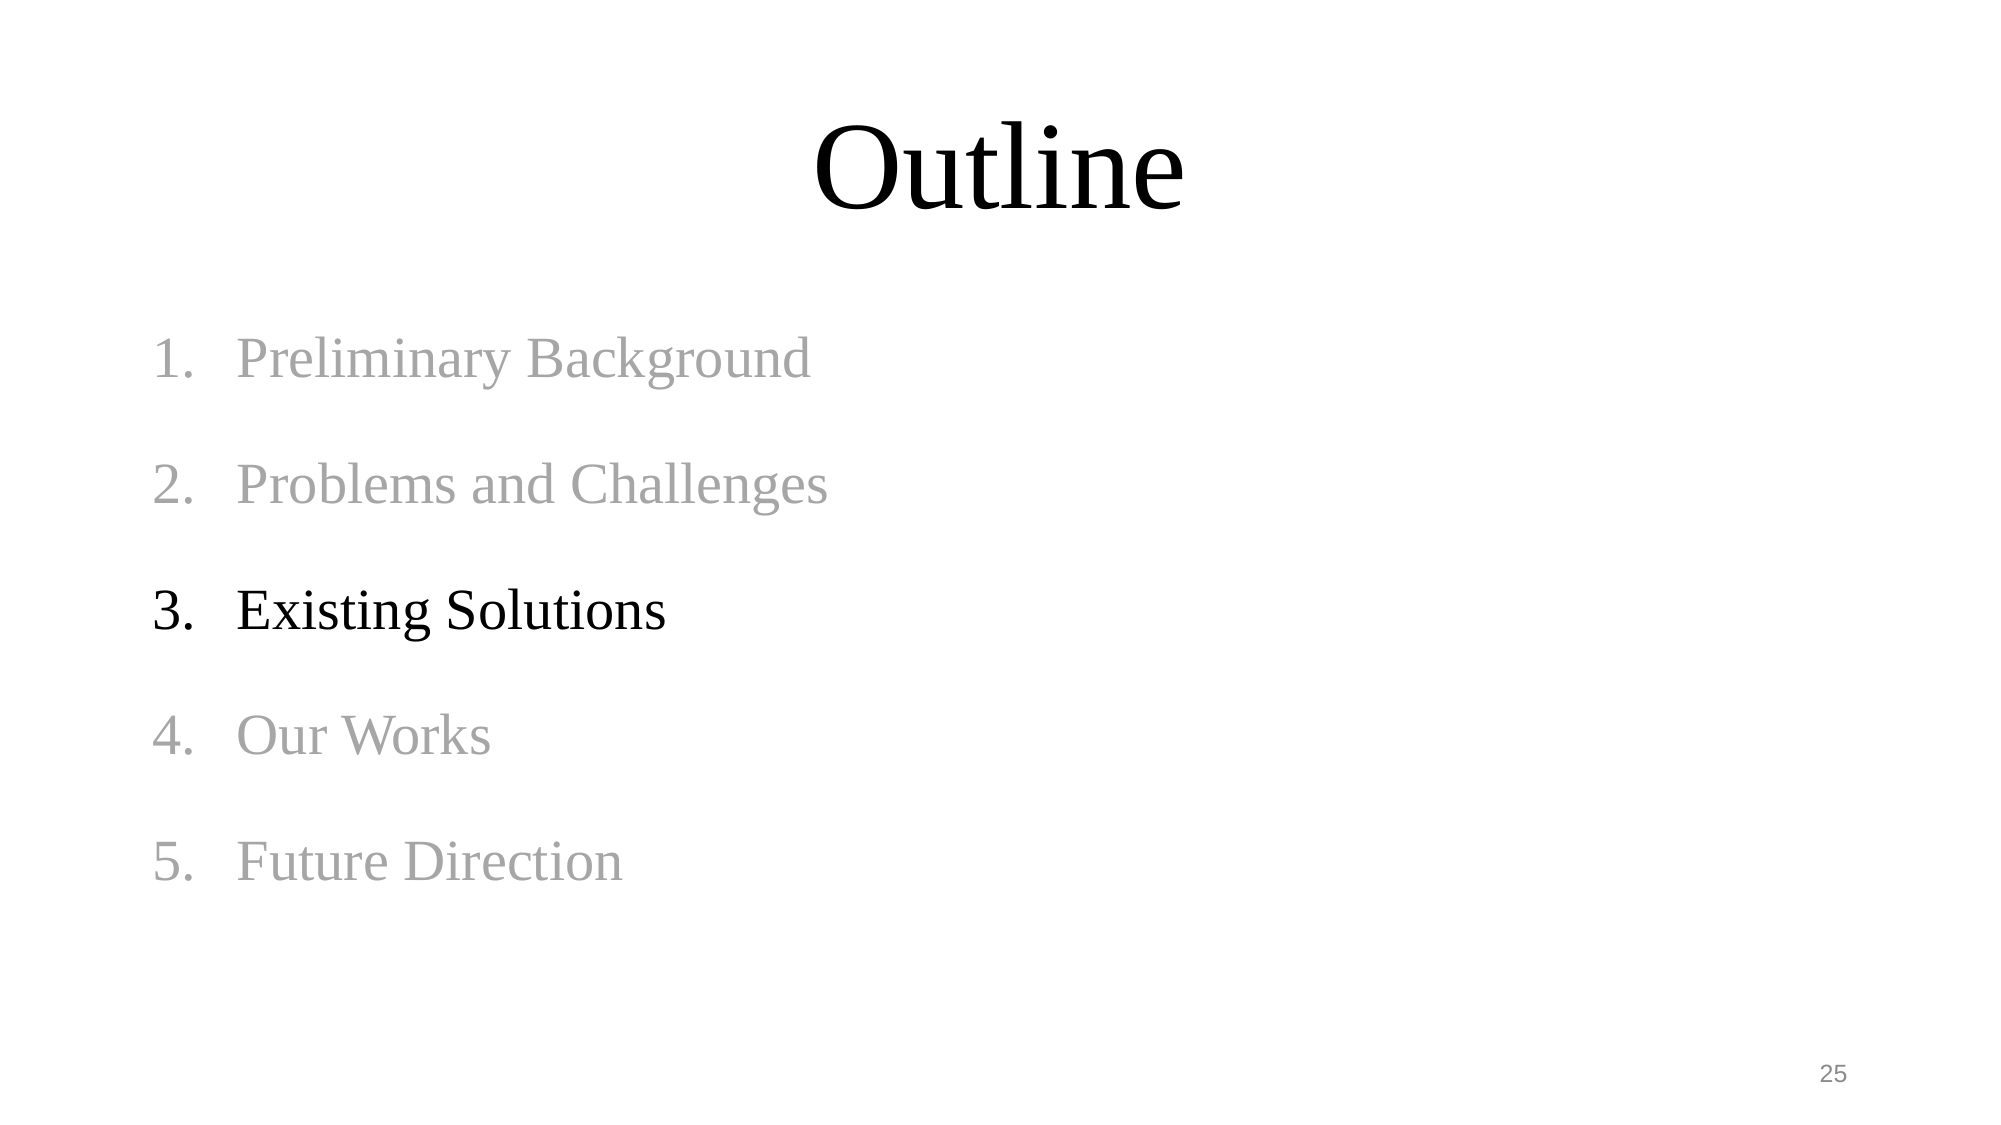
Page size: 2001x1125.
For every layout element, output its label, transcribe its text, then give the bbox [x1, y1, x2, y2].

slide_number 25 [1412, 1042, 1863, 1103]
list Preliminary Background Problems and Challenges Existing Solutions Our Works Future Direction [137, 277, 1863, 1066]
title Outline [137, 59, 1863, 277]
